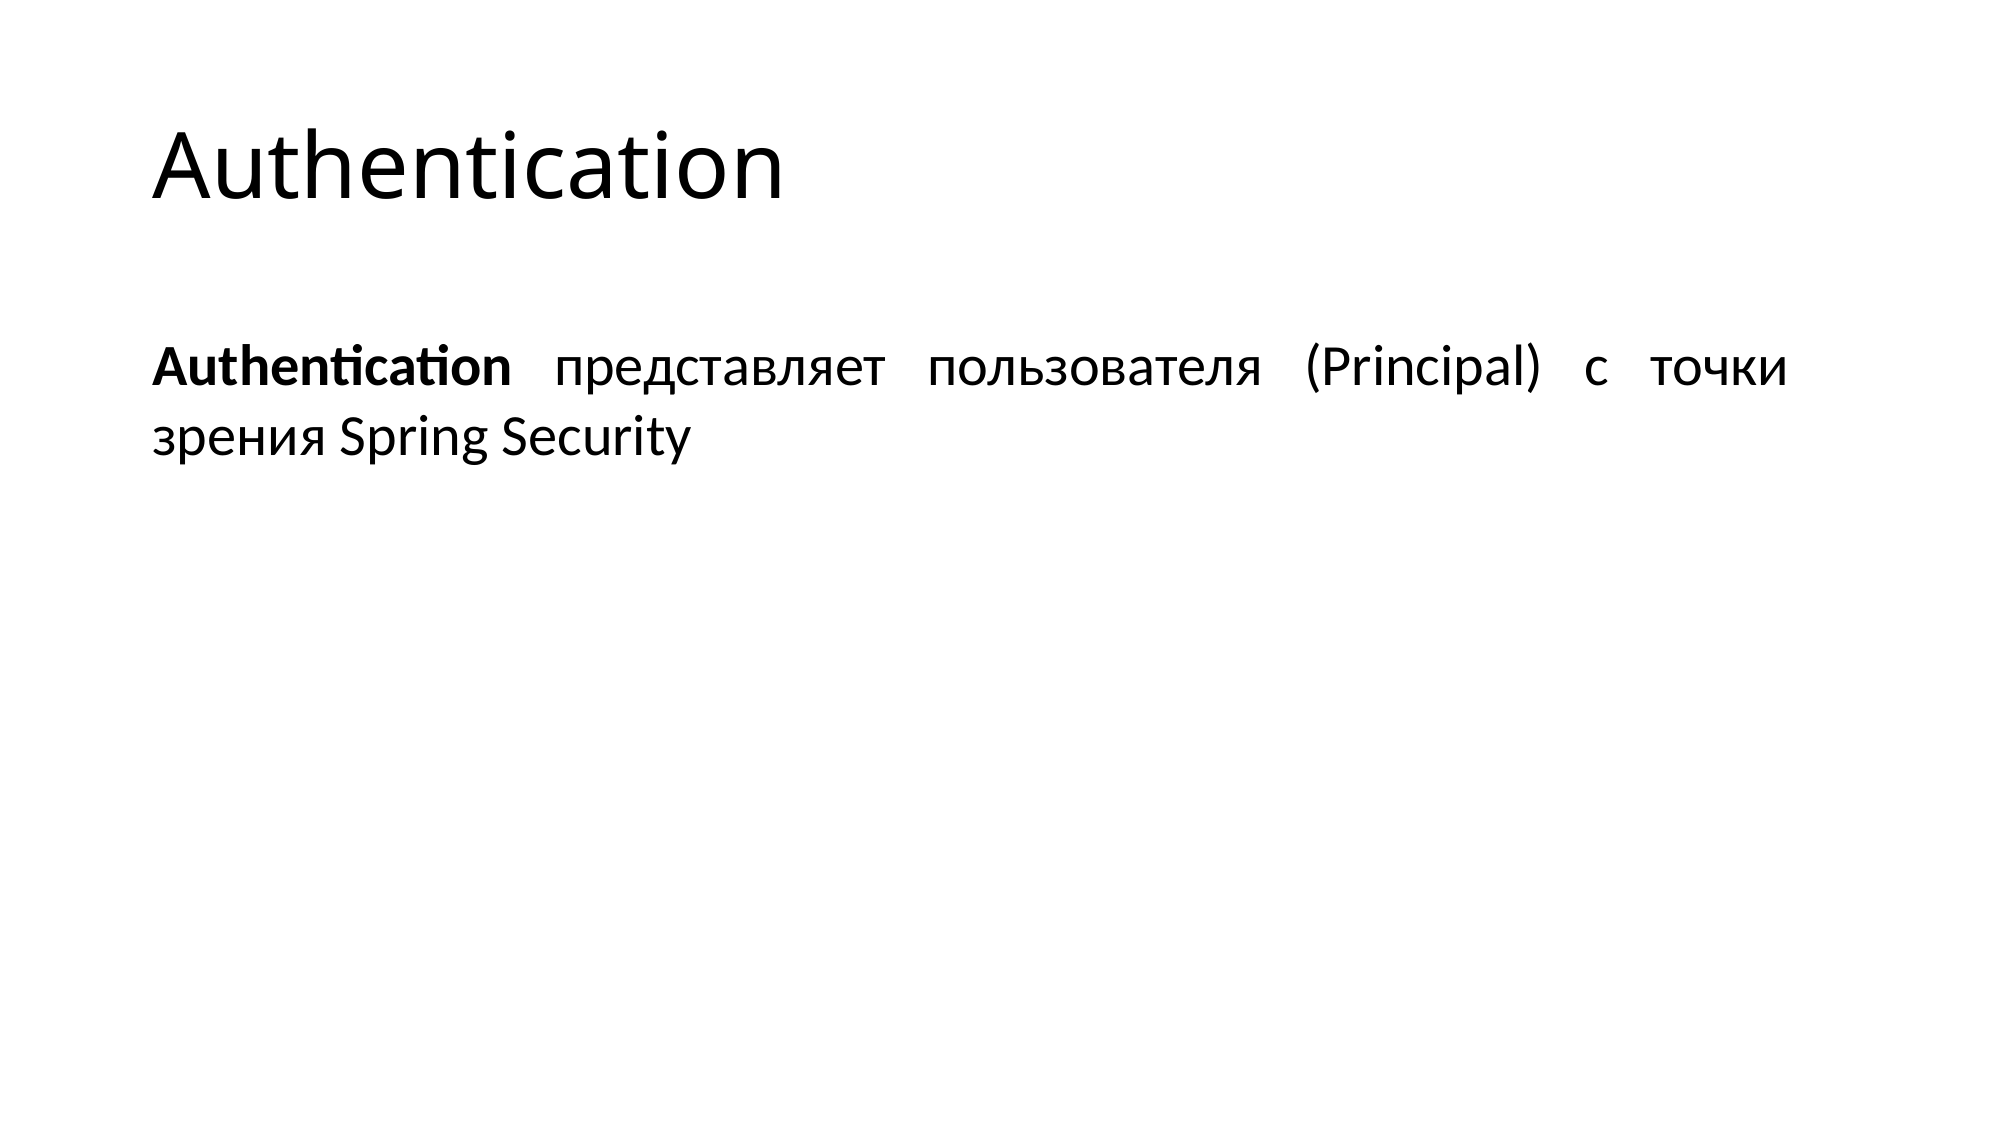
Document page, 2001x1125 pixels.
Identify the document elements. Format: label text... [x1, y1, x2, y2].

title Authentication [137, 59, 1863, 278]
text_box Authentication представляет пользователя (Principal) с точки зрения Spring Security [137, 319, 1805, 475]
